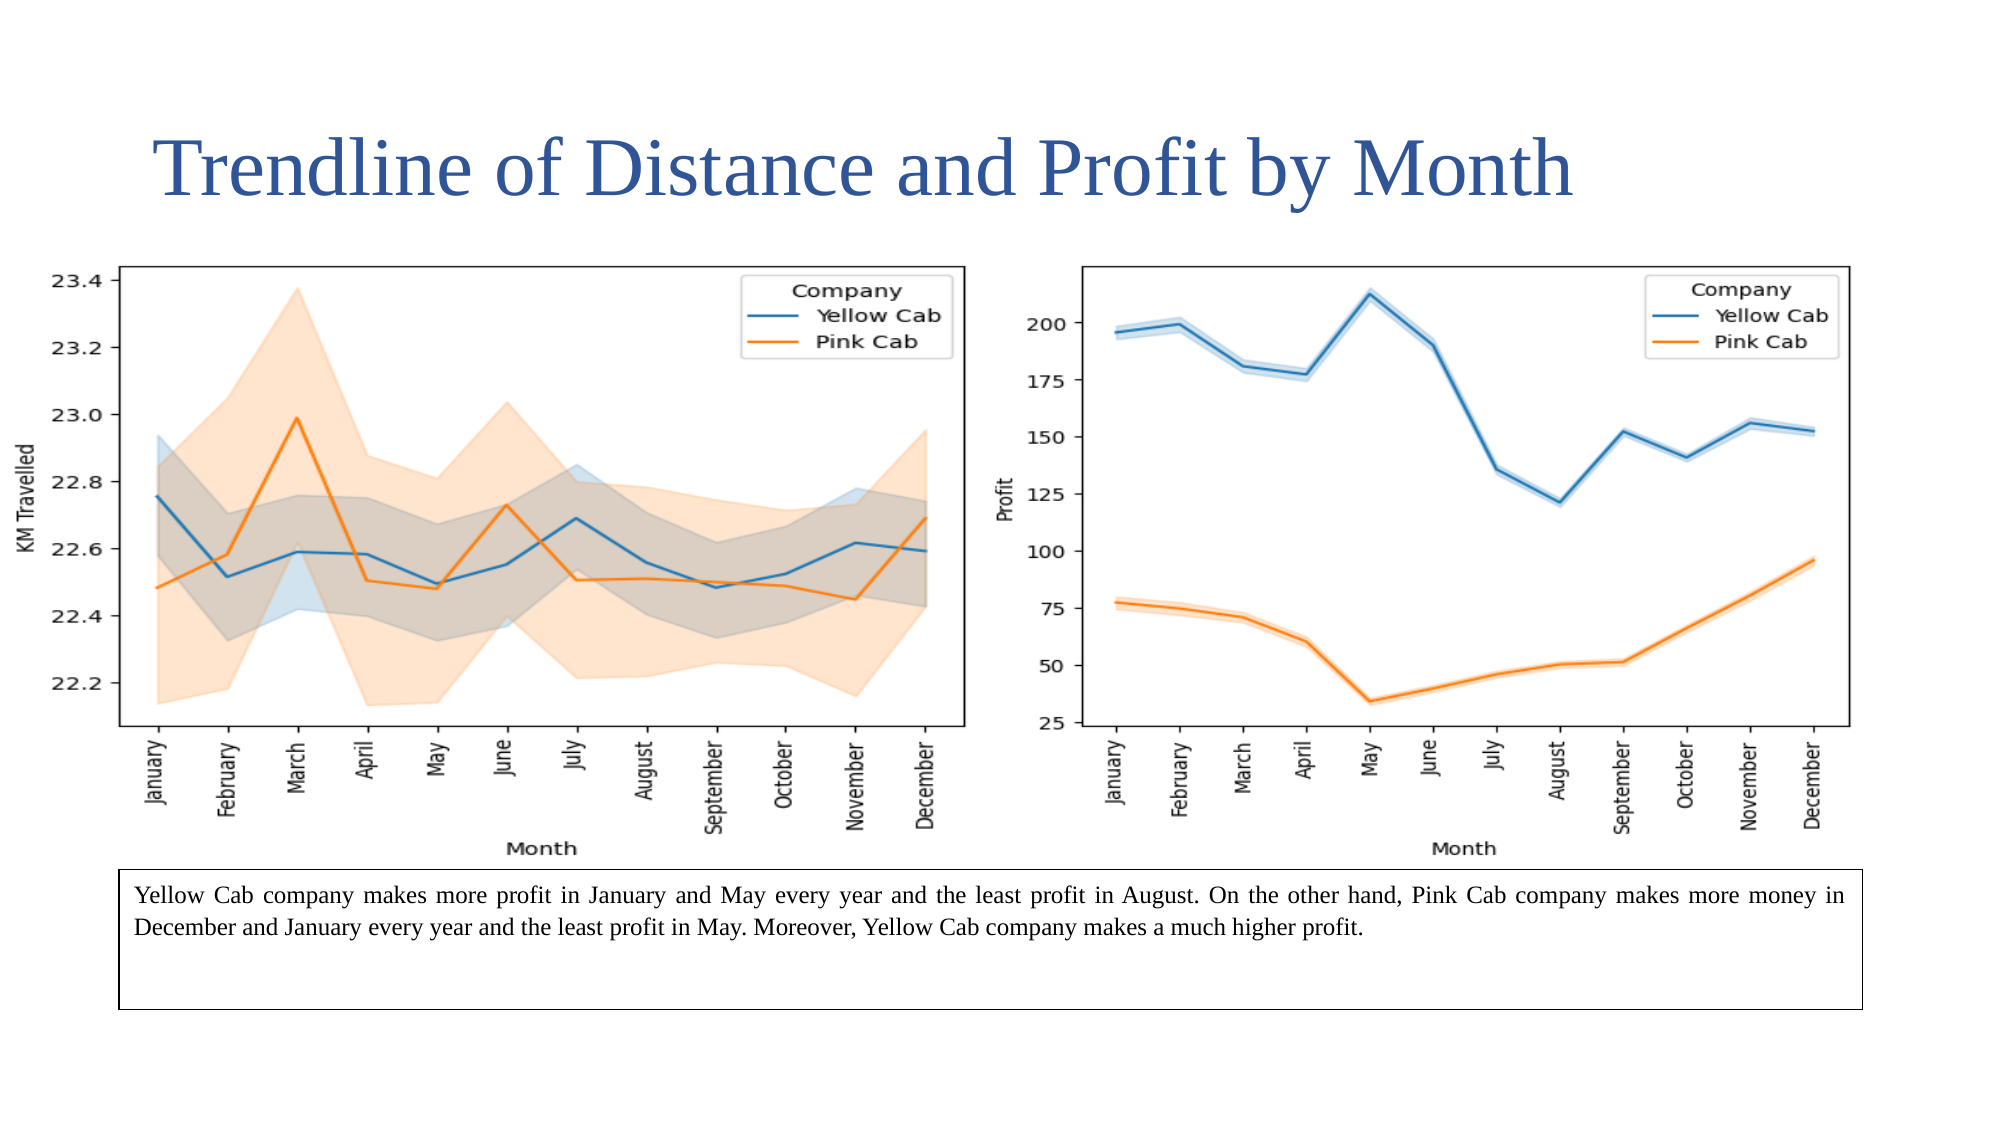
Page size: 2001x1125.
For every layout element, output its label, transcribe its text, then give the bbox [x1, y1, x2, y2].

text_box Yellow Cab company makes more profit in January and May every year and the least profit in August. On the other hand, Pink Cab company makes more money in December and January every year and the least profit in May. Moreover, Yellow Cab company makes a much higher profit. [118, 870, 1863, 1010]
title Trendline of Distance and Profit by Month [137, 59, 1863, 255]
picture [980, 255, 1863, 870]
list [0, 255, 980, 870]
